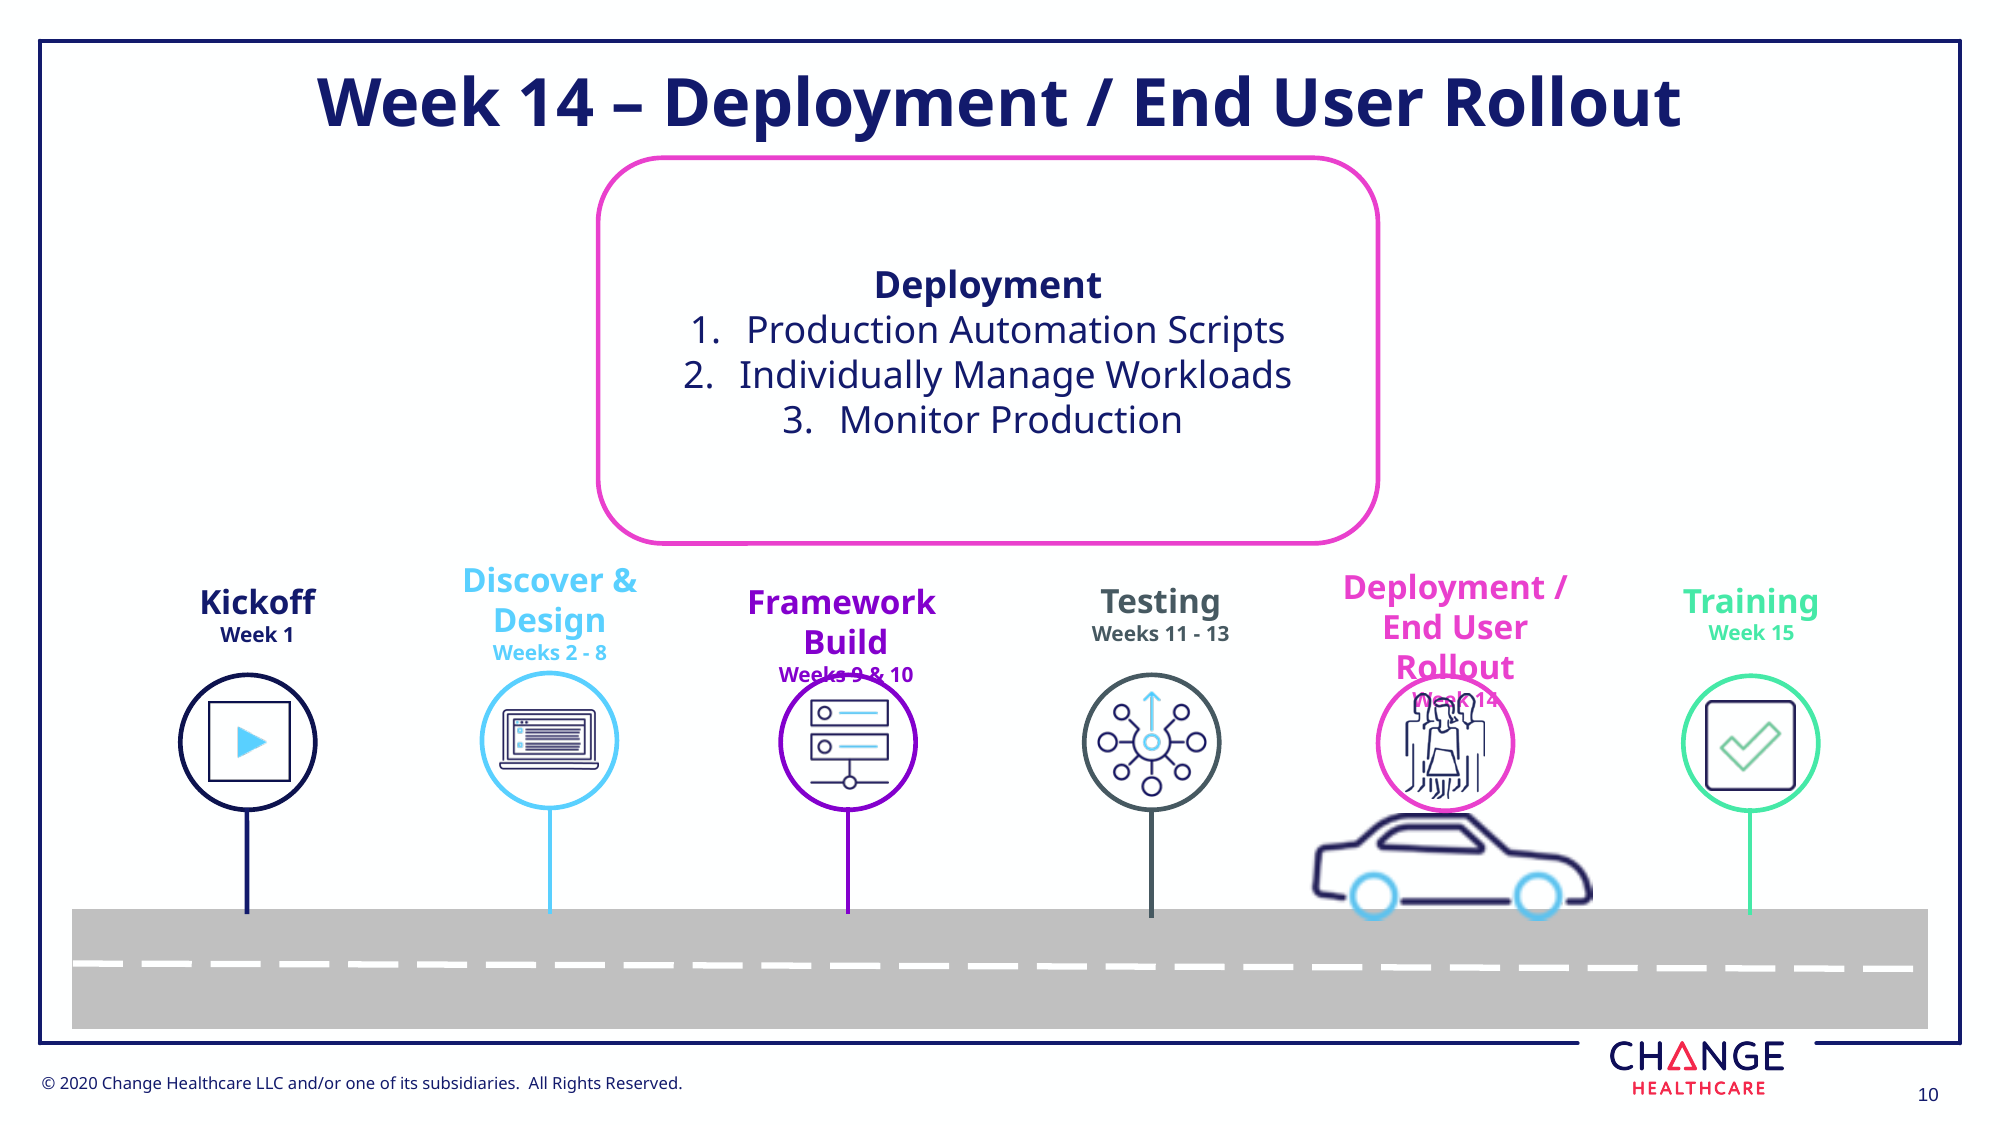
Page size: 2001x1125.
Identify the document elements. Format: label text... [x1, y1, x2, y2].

picture [1705, 700, 1796, 791]
text_box Deployment Production Automation Scripts Individually Manage Workloads Monitor Production [597, 156, 1380, 545]
picture [208, 701, 291, 782]
text_box [480, 672, 618, 809]
text_box [72, 909, 1928, 963]
text_box [1682, 674, 1820, 812]
text_box [1207, 701, 1221, 783]
text_box Kickoff Week 1 [114, 574, 401, 654]
picture [499, 709, 599, 770]
picture [1097, 691, 1207, 797]
picture [810, 699, 889, 790]
title Week 14 – Deployment / End User Rollout [221, 53, 1779, 157]
picture [1405, 693, 1485, 799]
text_box [1110, 797, 1194, 811]
text_box Framework Build Weeks 9 & 10 [691, 574, 1000, 694]
text_box [1083, 701, 1097, 784]
picture [1307, 812, 1593, 921]
text_box [179, 673, 317, 811]
text_box [1106, 673, 1198, 691]
text_box Discover & Design Weeks 2 - 8 [407, 551, 693, 672]
text_box [779, 694, 917, 811]
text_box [72, 963, 1928, 969]
picture [1610, 1041, 1784, 1095]
text_box [72, 969, 1928, 1029]
text_box Testing Weeks 11 - 13 [1017, 573, 1304, 653]
text_box Deployment / End User Rollout Week 14 [1312, 559, 1599, 719]
text_box [1377, 719, 1515, 812]
text_box Training Week 15 [1608, 572, 1895, 652]
